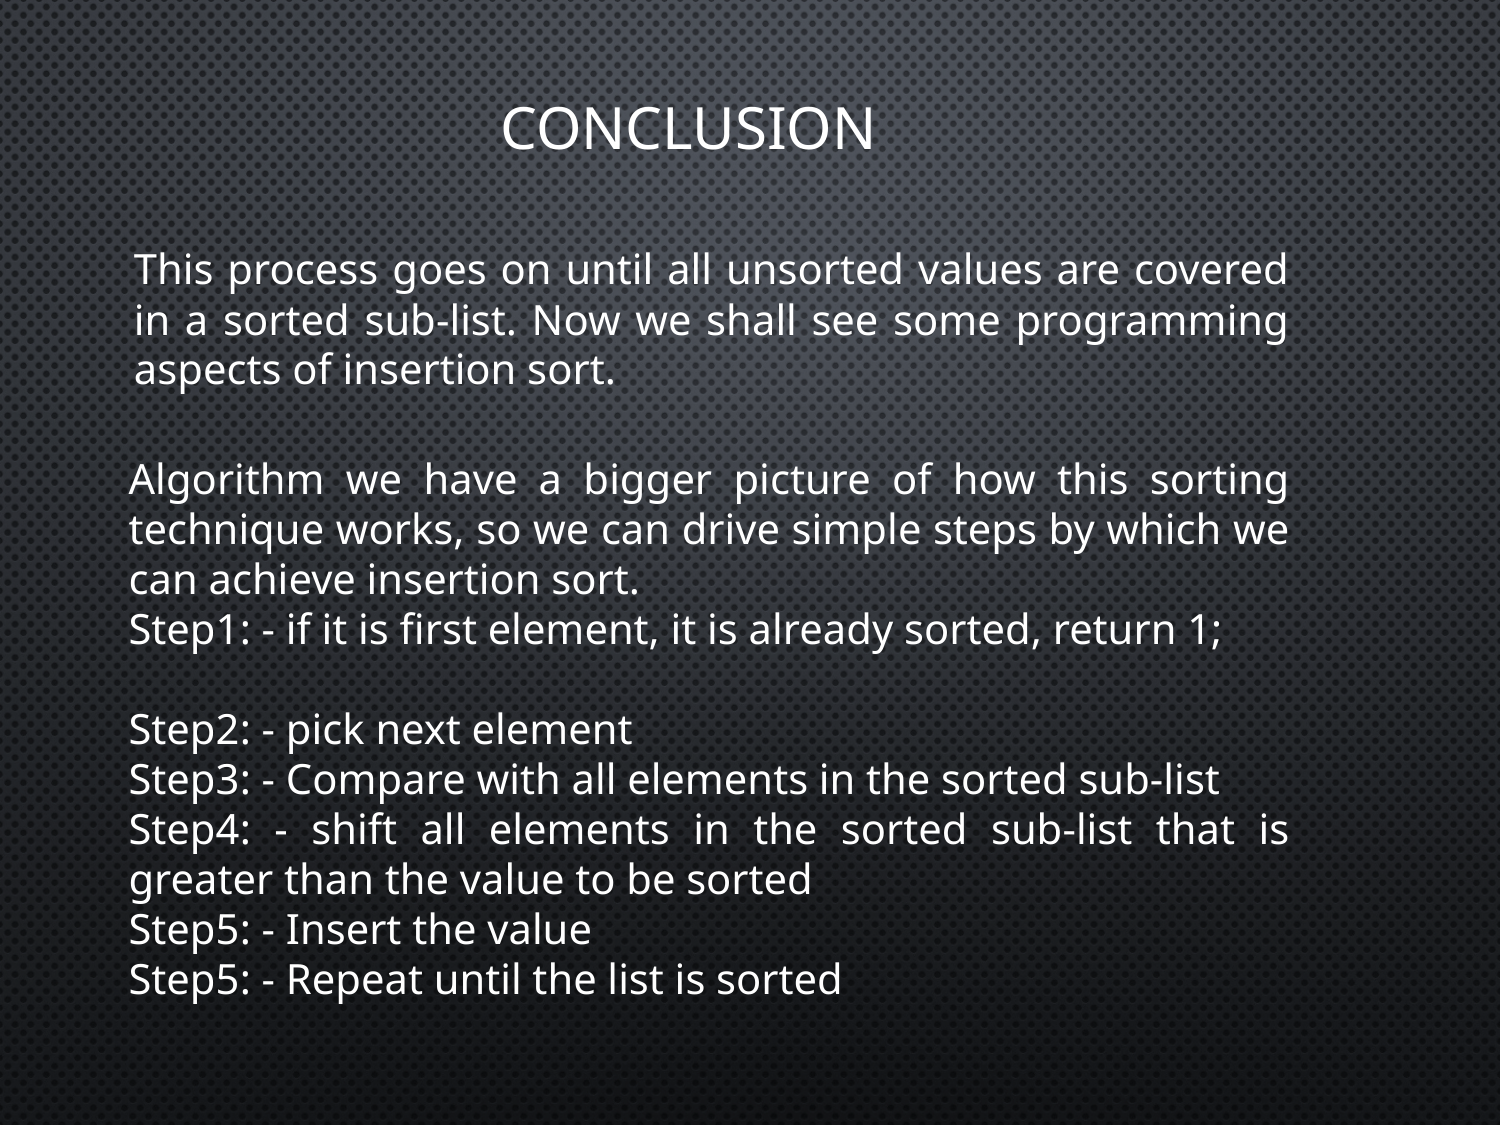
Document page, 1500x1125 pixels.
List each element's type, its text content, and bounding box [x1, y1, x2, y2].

text_box Conclusion [72, 18, 1305, 234]
text_box This process goes on until all unsorted values are covered in a sorted sub-list. Now we shall see some programming aspects of insertion sort. [119, 235, 1305, 400]
text_box Algorithm we have a bigger picture of how this sorting technique works, so we can drive simple steps by which we can achieve insertion sort. Step1: - if it is first element, it is already sorted, return 1; Step2: - pick next element Step3: - Compare with all elements in the sorted sub-list Step4: - shift all elements in the sorted sub-list that is greater than the value to be sorted Step5: - Insert the value Step5: - Repeat until the list is sorted [113, 400, 1305, 1011]
